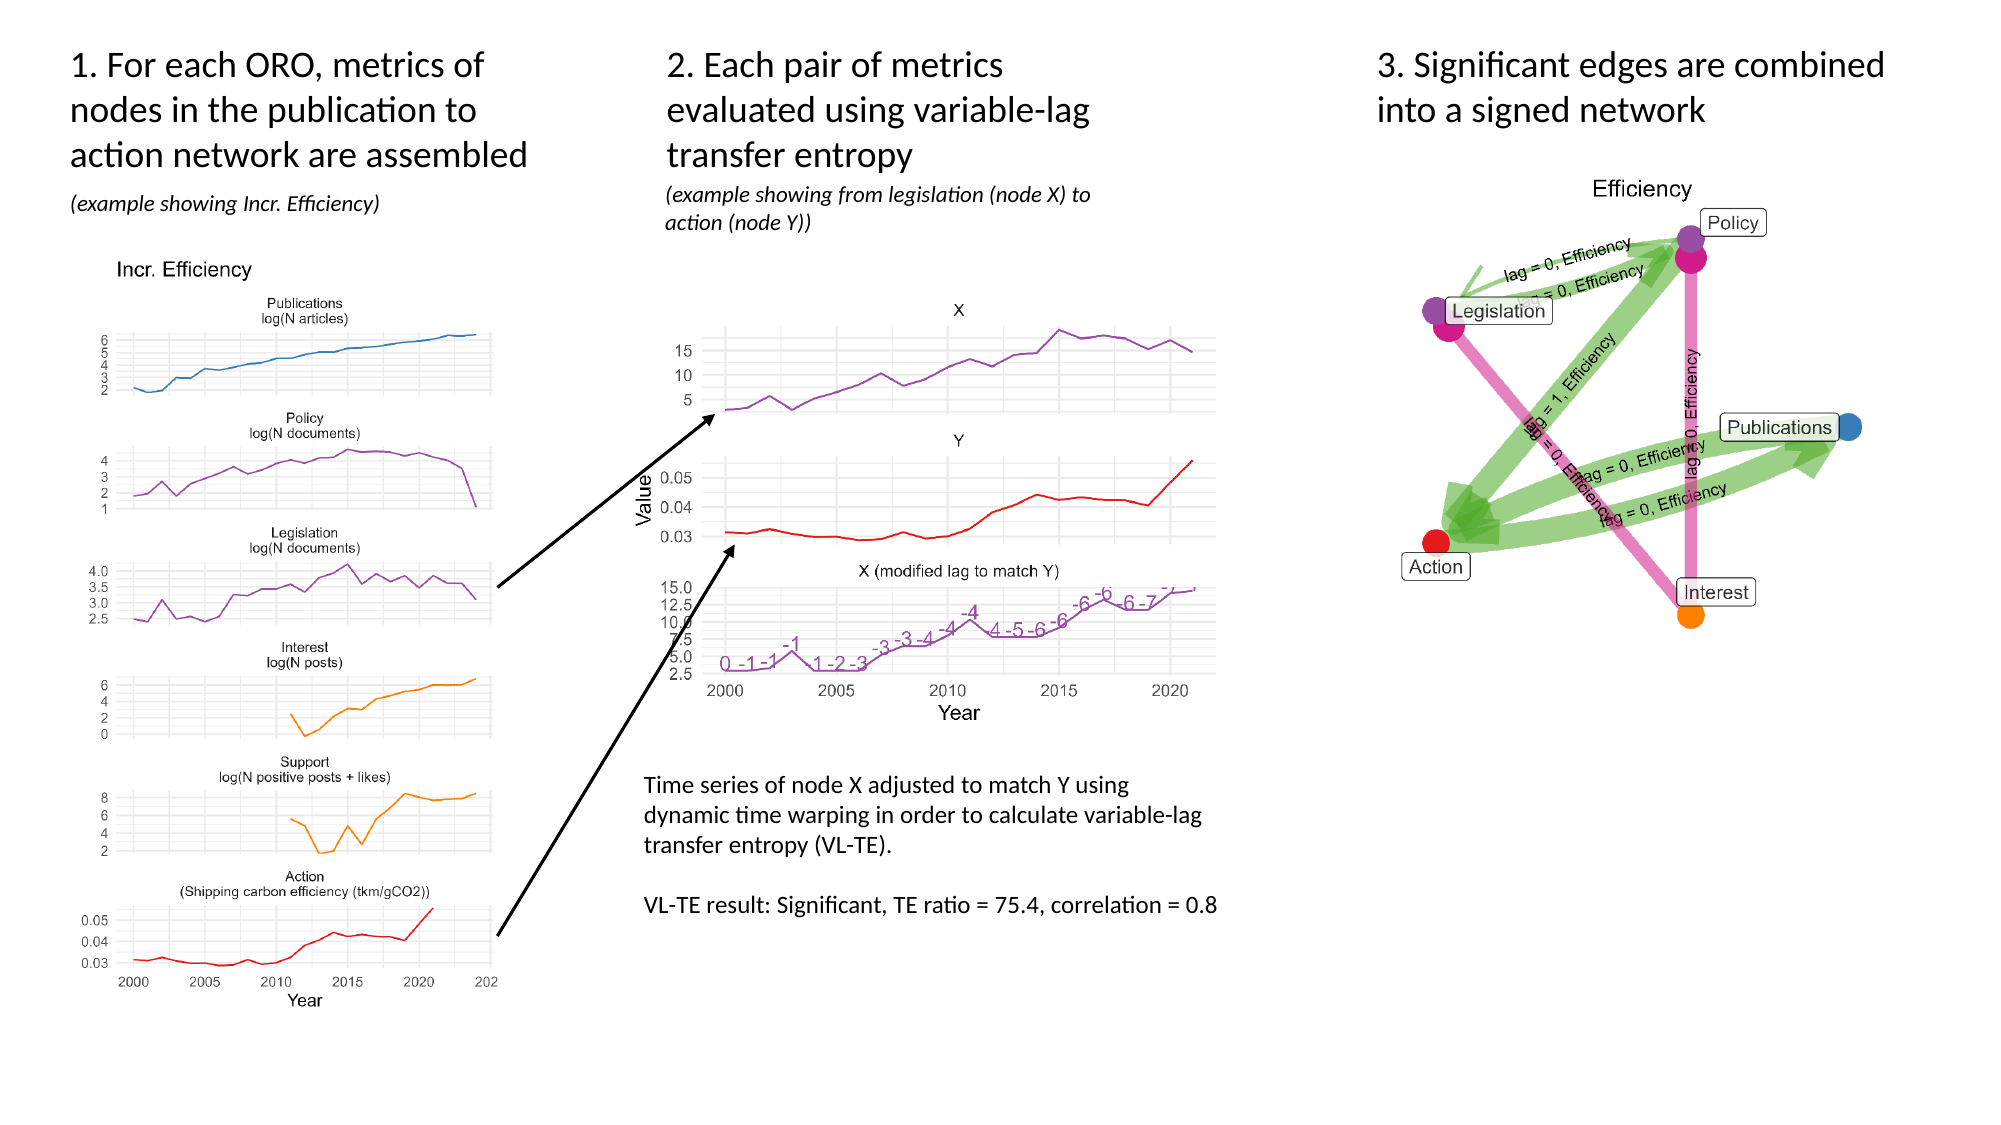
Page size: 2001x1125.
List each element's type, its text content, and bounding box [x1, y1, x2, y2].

picture [55, 256, 498, 1015]
text_box 2. Each pair of metrics evaluated using variable-lag transfer entropy [651, 32, 1166, 183]
text_box 3. Significant edges are combined into a signed network [1362, 32, 1940, 138]
picture [1354, 172, 1917, 680]
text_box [497, 413, 716, 544]
text_box (example showing from legislation (node X) to action (node Y)) [650, 172, 1110, 242]
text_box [497, 544, 735, 937]
text_box (example showing Incr. Efficiency) [55, 181, 515, 224]
picture [625, 283, 1226, 734]
text_box 1. For each ORO, metrics of nodes in the publication to action network are assembled [55, 32, 567, 183]
text_box Time series of node X adjusted to match Y using dynamic time warping in order to calculate variable-lag transfer entropy (VL-TE). VL-TE result: Significant, TE ratio = 75.4, correlation = 0.8 [629, 761, 1235, 956]
